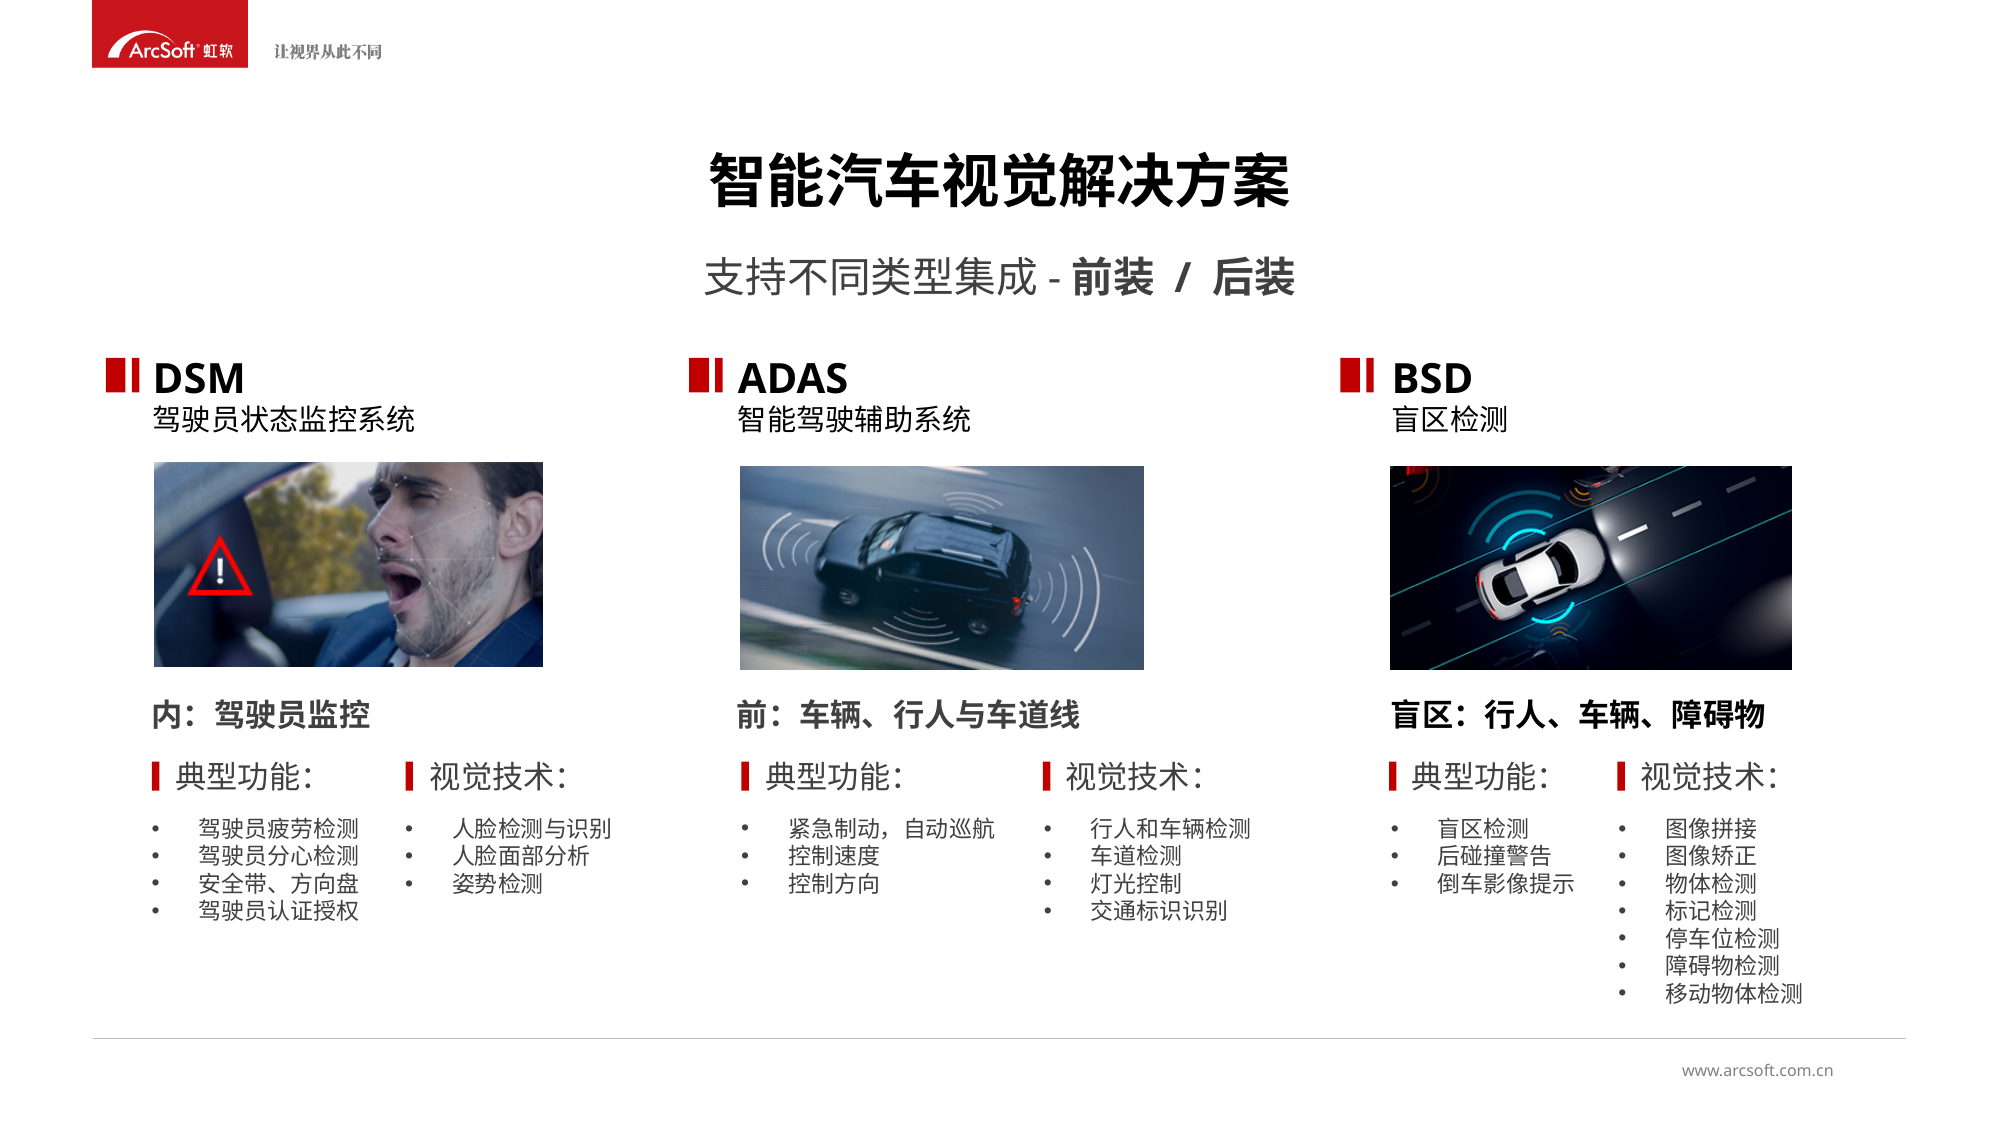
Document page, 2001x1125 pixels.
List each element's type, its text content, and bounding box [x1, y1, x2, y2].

text_box ADAS 智能驾驶辅助系统 [723, 344, 987, 444]
text_box [1616, 761, 1626, 792]
picture [154, 462, 543, 667]
text_box 视觉技术： [1625, 749, 1841, 802]
picture [1389, 466, 1792, 671]
text_box 人脸检测与识别 人脸面部分析 姿势检测 [390, 807, 642, 905]
text_box 支持不同类型集成-前装 / 后装 [689, 243, 1311, 309]
text_box 典型功能： [750, 749, 948, 802]
text_box 盲区检测 后碰撞警告 倒车影像提示 [1376, 807, 1603, 905]
text_box [105, 357, 127, 394]
text_box [740, 761, 750, 792]
text_box 紧急制动，自动巡航 控制速度 控制方向 [726, 806, 1034, 905]
text_box BSD 盲区检测 [1376, 344, 1524, 444]
text_box 典型功能： [1397, 749, 1575, 802]
text_box 典型功能： [160, 749, 355, 802]
text_box 视觉技术： [415, 749, 599, 802]
text_box 行人和车辆检测 车道检测 灯光控制 交通标识识别 [1029, 807, 1296, 932]
list 智能汽车视觉解决方案 [527, 144, 1473, 224]
text_box 内：驾驶员监控 [136, 687, 449, 741]
text_box DSM 驾驶员状态监控系统 [138, 344, 431, 444]
picture [264, 37, 391, 71]
text_box [151, 761, 160, 792]
text_box [1339, 357, 1361, 394]
text_box [131, 357, 140, 394]
text_box [404, 761, 414, 792]
text_box [1042, 761, 1051, 792]
text_box [1365, 357, 1375, 394]
text_box [688, 357, 710, 394]
picture [740, 466, 1144, 670]
text_box 视觉技术： [1050, 749, 1269, 802]
text_box 盲区：行人、车辆、障碍物 [1376, 687, 1894, 741]
text_box [1388, 761, 1398, 792]
text_box 驾驶员疲劳检测 驾驶员分心检测 安全带、方向盘 驾驶员认证授权 [136, 807, 617, 932]
picture [92, 0, 248, 68]
text_box [714, 357, 724, 394]
text_box 前：车辆、行人与车道线 [722, 687, 1149, 741]
text_box 图像拼接 图像矫正 物体检测 标记检测 停车位检测 障碍物检测 移动物体检测 [1603, 807, 1865, 1015]
